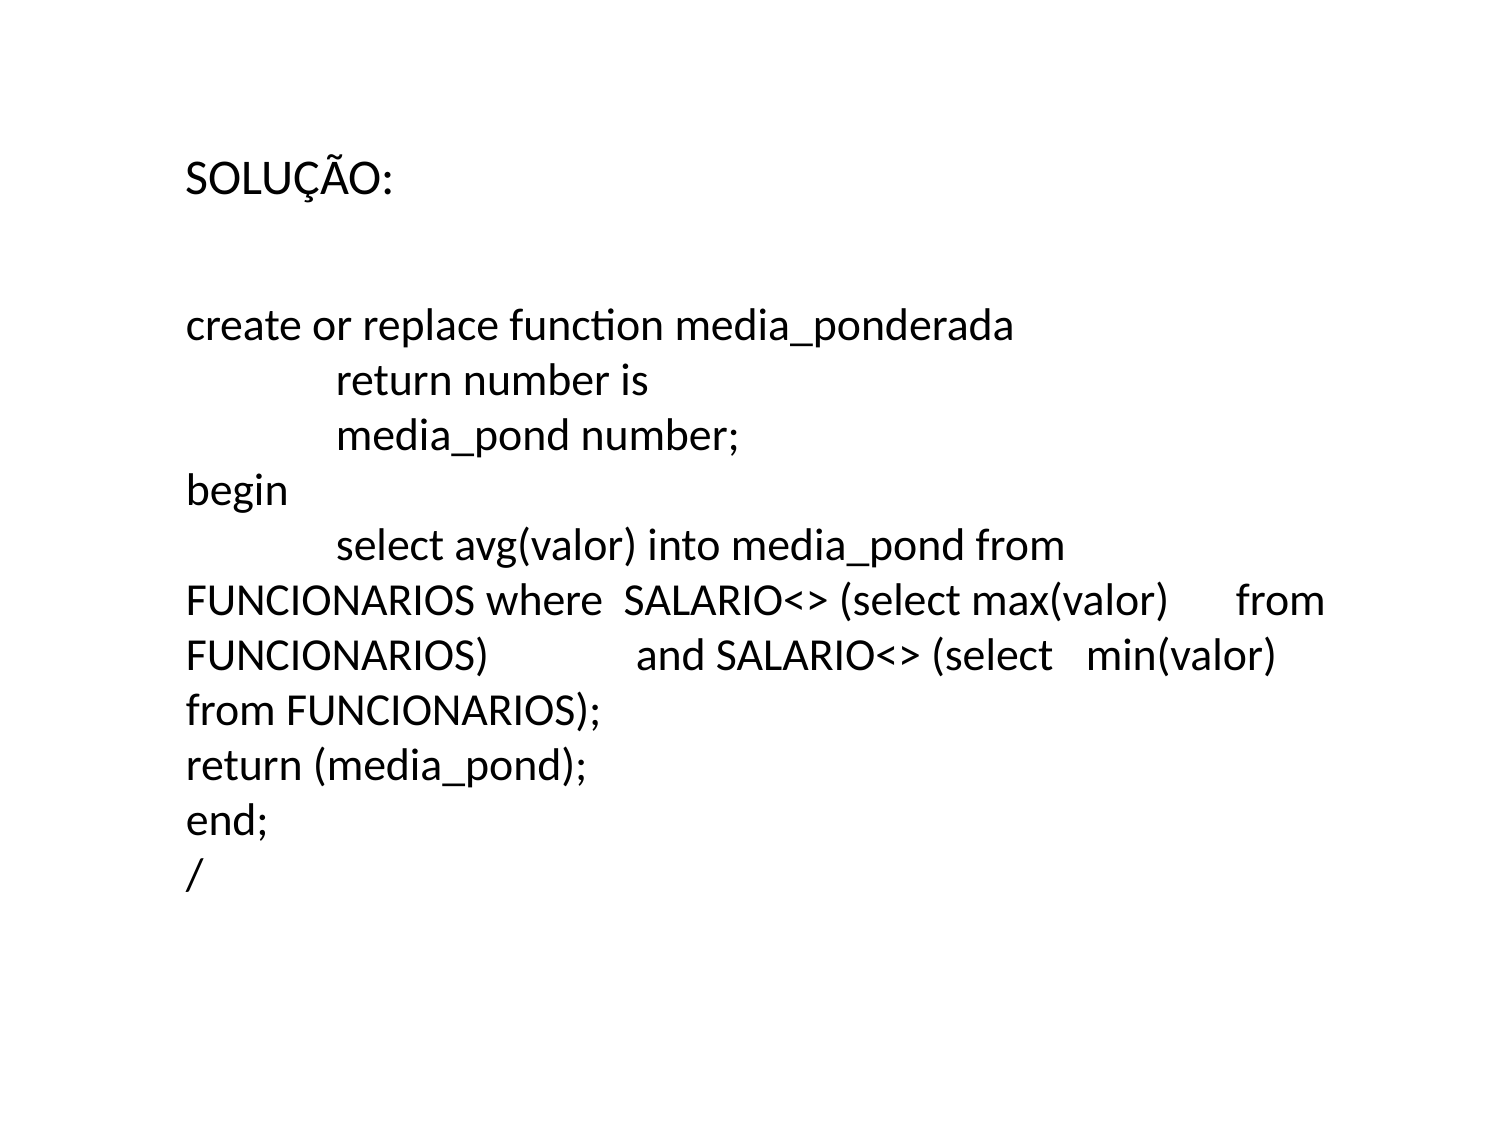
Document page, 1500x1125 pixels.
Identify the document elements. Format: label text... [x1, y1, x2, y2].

text_box SOLUÇÃO: create or replace function media_ponderada return number is media_pond number; begin select avg(valor) into media_pond from FUNCIONARIOS where SALARIO<> (select max(valor) from FUNCIONARIOS) and SALARIO<> (select min(valor) from FUNCIONARIOS); return (media_pond); end; / [171, 137, 1365, 907]
